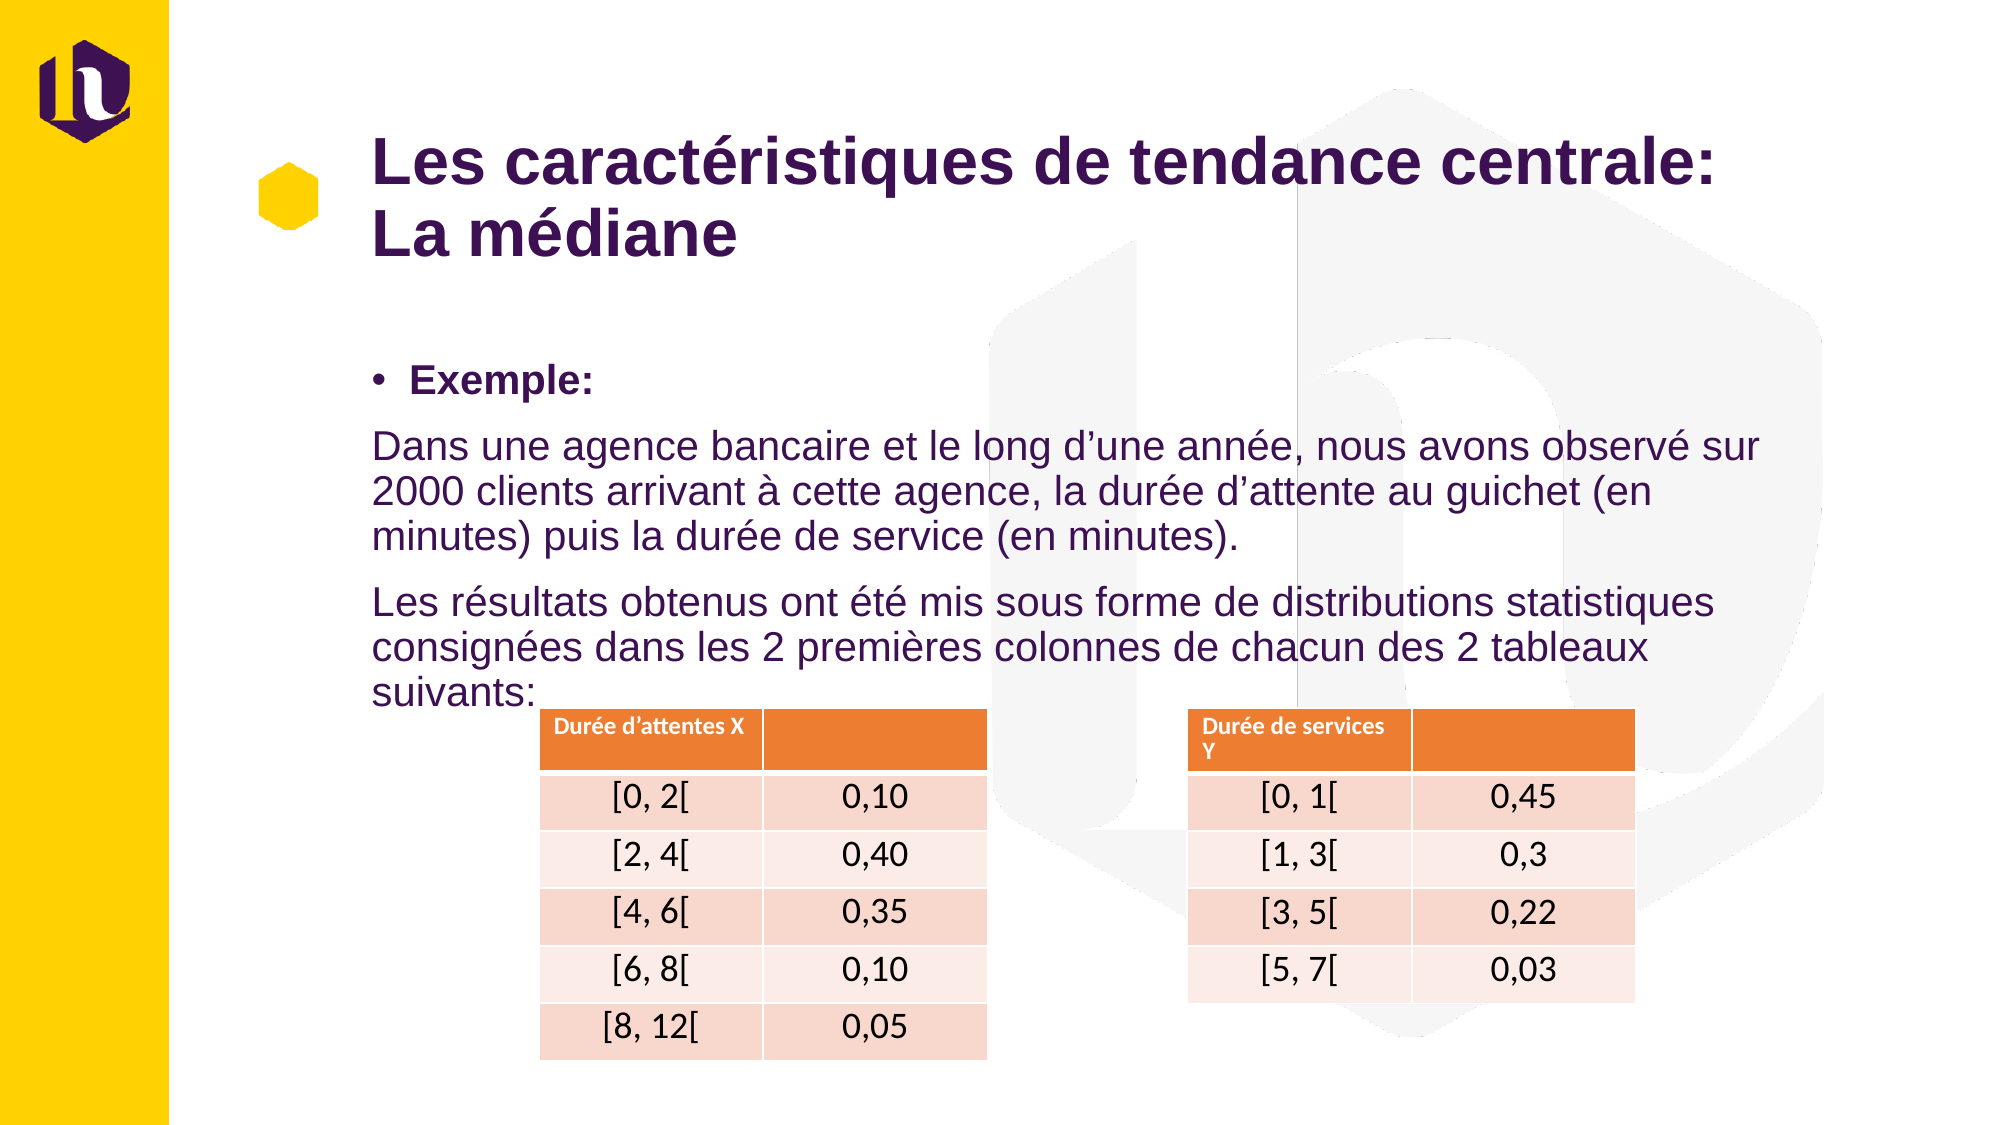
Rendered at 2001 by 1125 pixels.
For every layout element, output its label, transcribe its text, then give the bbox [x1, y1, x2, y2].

list Exemple: Dans une agence bancaire et le long d’une année, nous avons observé sur 2000 clients arrivant à cette agence, la durée d’attente au guichet (en minutes) puis la durée de service (en minutes). Les résultats obtenus ont été mis sous forme de distributions statistiques consignées dans les 2 premières colonnes de chacun des 2 tableaux suivants: [356, 351, 1836, 1066]
title Les caractéristiques de tendance centrale: La médiane [356, 89, 1836, 308]
